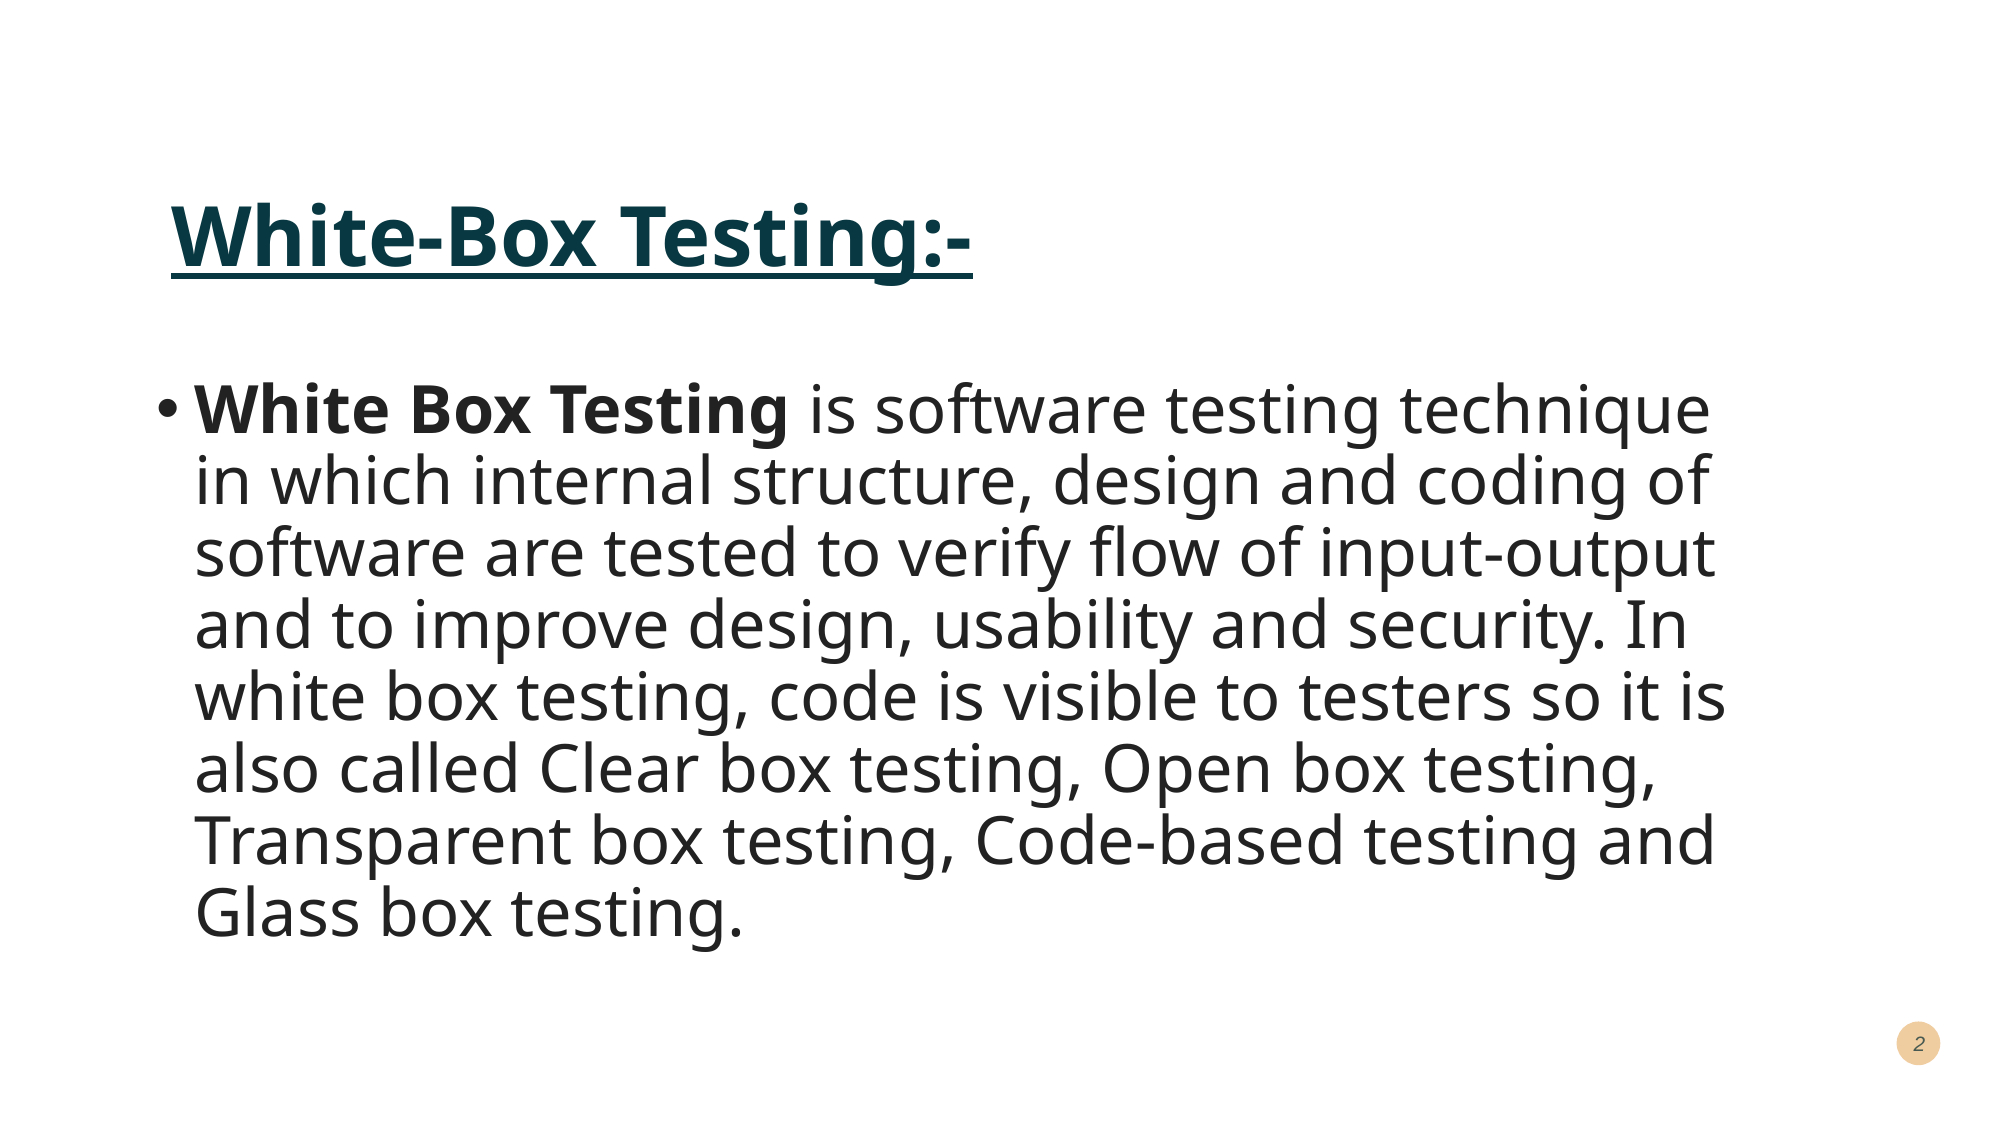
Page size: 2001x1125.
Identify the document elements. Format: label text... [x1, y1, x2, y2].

title White-Box Testing:- [156, 131, 1882, 349]
slide_number 2 [1881, 1012, 1940, 1073]
list White Box Testing is software testing technique in which internal structure, design and coding of software are tested to verify flow of input-output and to improve design, usability and security. In white box testing, code is visible to testers so it is also called Clear box testing, Open box testing, Transparent box testing, Code-based testing and Glass box testing. [141, 368, 1792, 757]
